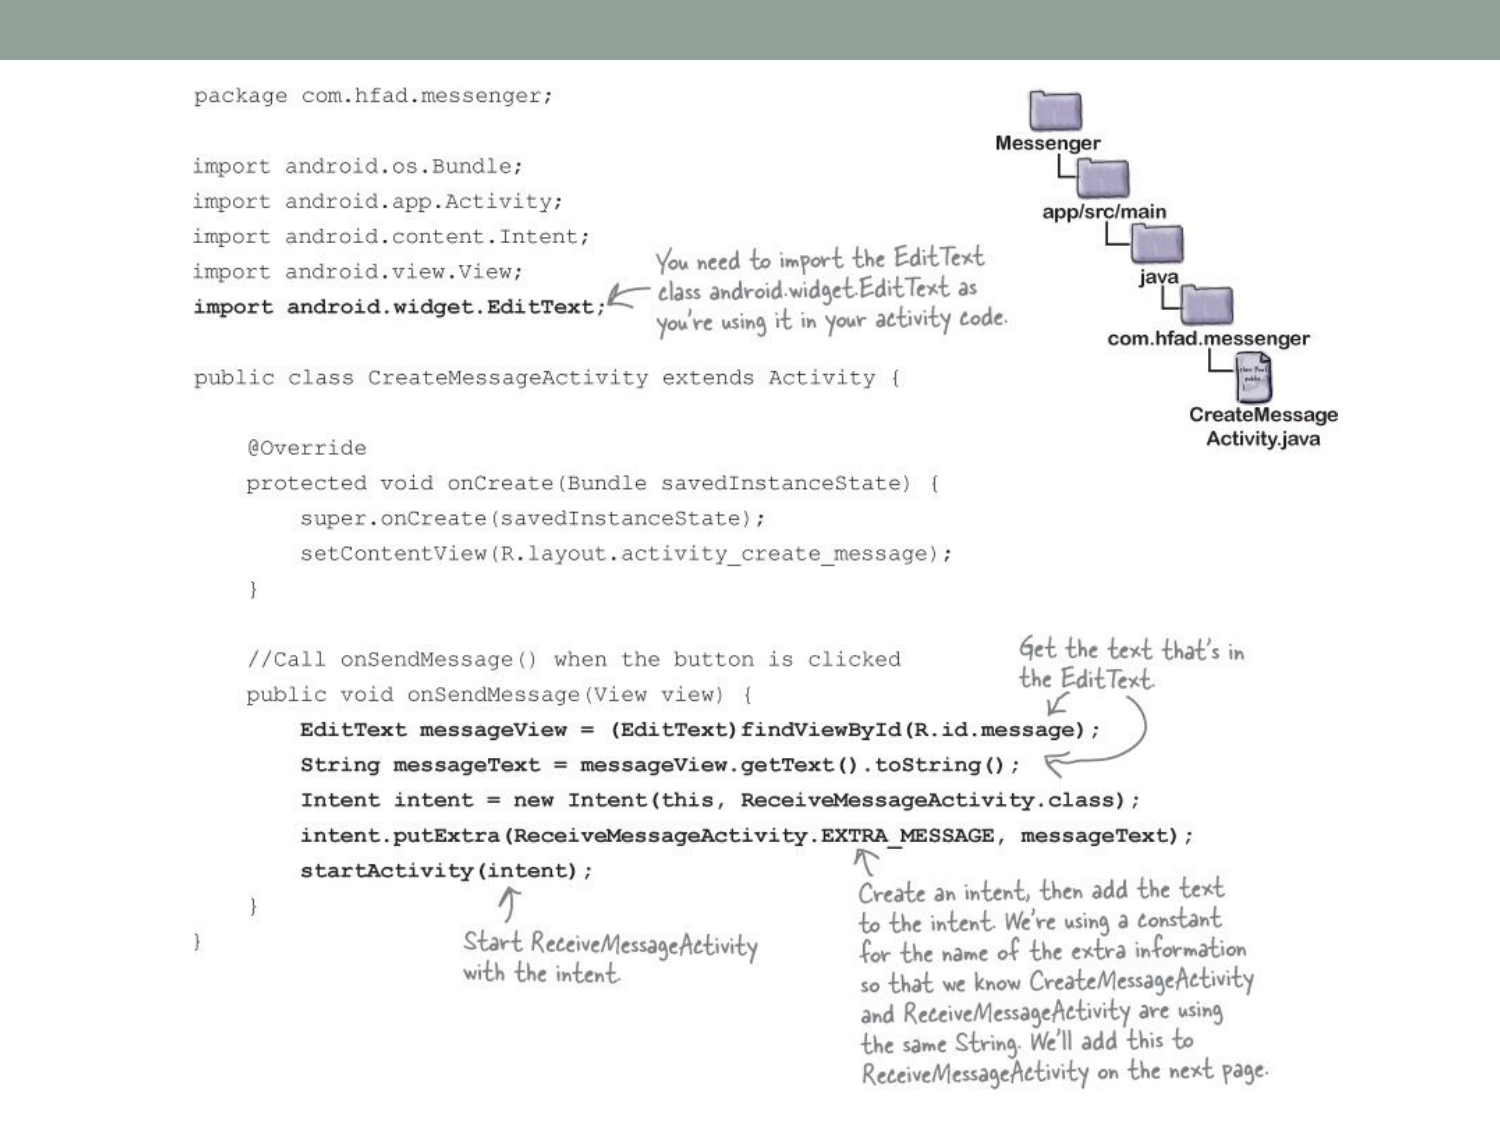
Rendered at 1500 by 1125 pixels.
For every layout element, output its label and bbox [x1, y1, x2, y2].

list [193, 87, 1338, 1090]
